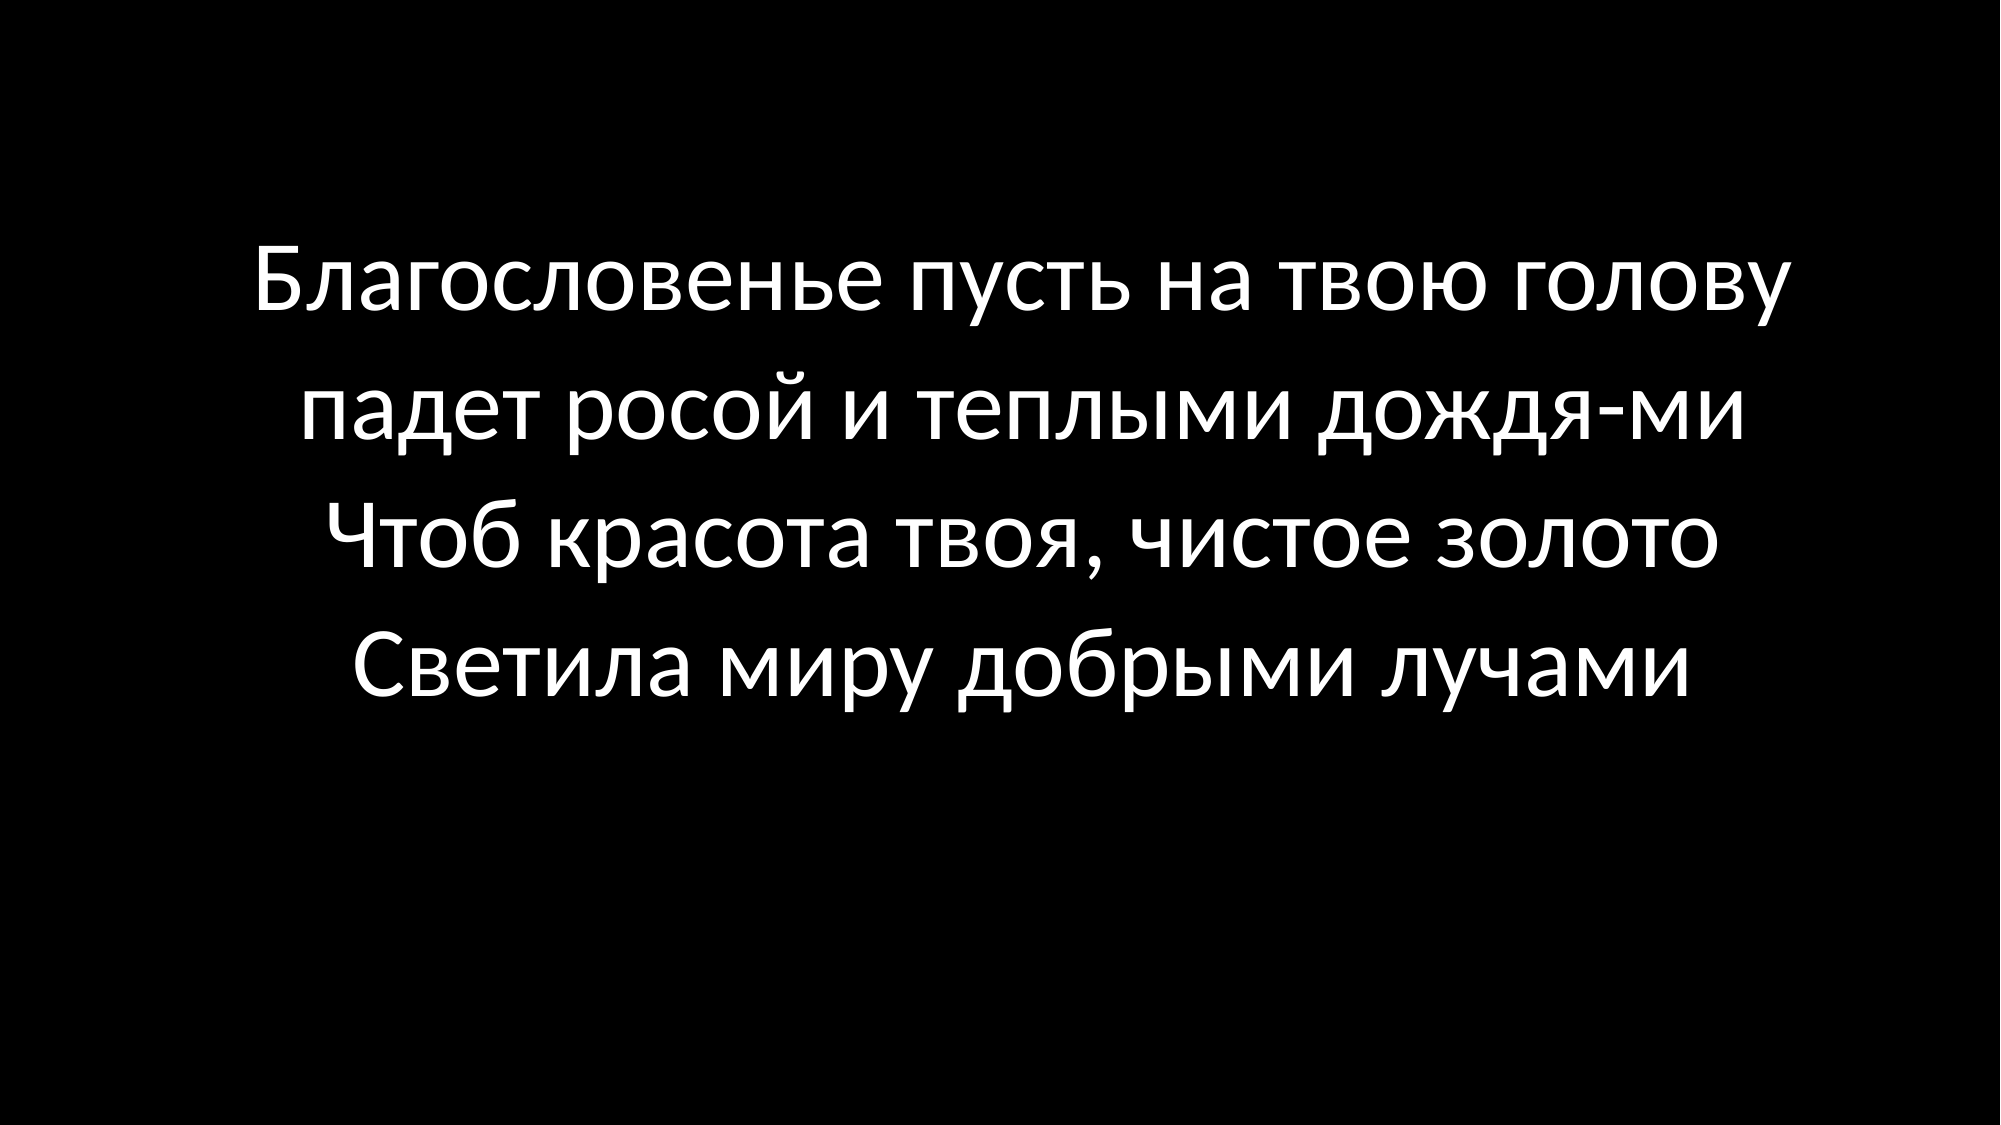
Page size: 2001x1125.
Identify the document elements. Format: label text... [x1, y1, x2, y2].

subtitle Благословенье пусть на твою голову падет росой и теплыми дождя-ми Чтоб красота твоя, чистое золото Светила миру добрыми лучами [194, 216, 1853, 1125]
